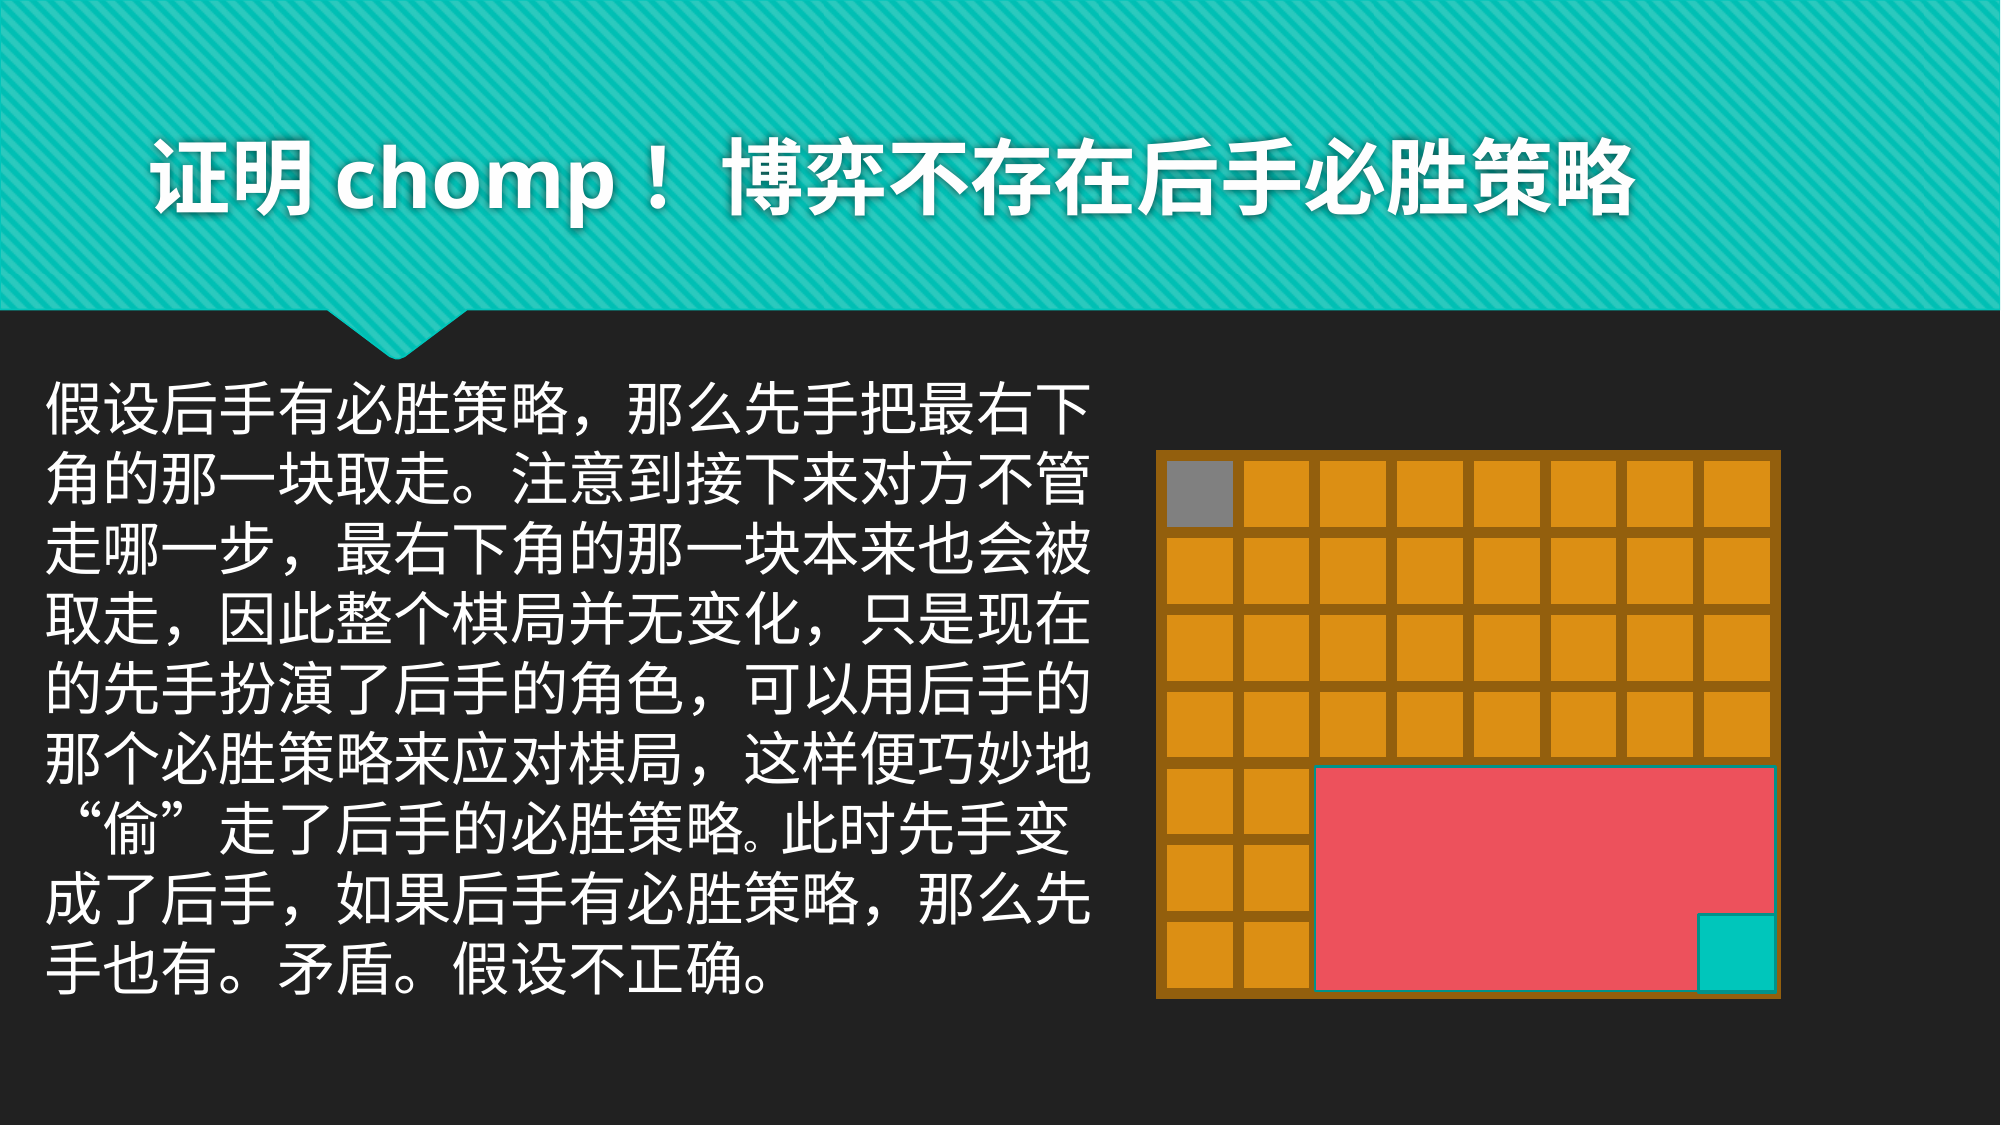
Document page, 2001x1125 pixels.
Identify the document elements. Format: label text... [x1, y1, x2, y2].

table_cell [1244, 538, 1309, 604]
table_header [1320, 461, 1386, 527]
table_cell [1244, 922, 1309, 988]
table_cell [1397, 538, 1463, 604]
table_cell [1627, 615, 1693, 681]
text_box [1697, 913, 1777, 992]
table_header [1551, 461, 1616, 527]
table_cell [1244, 769, 1309, 834]
table_header [1627, 461, 1693, 527]
table_cell [1474, 692, 1540, 757]
table_cell [1627, 692, 1693, 757]
text_box [1314, 765, 1777, 992]
table_cell [1167, 845, 1233, 911]
table_cell [1474, 615, 1540, 681]
table_cell [1320, 692, 1386, 757]
table_cell [1704, 538, 1770, 604]
table_cell [1397, 692, 1463, 757]
table_cell [1320, 538, 1386, 604]
table_cell [1551, 615, 1616, 681]
table_header [1397, 461, 1463, 527]
table_cell [1167, 922, 1233, 988]
text_box 假设后手有必胜策略，那么先手把最右下角的那一块取走。注意到接下来对方不管走哪一步，最右下角的那一块本来也会被取走，因此整个棋局并无变化，只是现在的先手扮演了后手的角色，可以用后手的那个必胜策略来应对棋局，这样便巧妙地“偷”走了后手的必胜策略。此时先手变成了后手，如果后手有必胜策略，那么先手也有。矛盾。假设不正确。 [29, 364, 1117, 1010]
table_cell [1551, 538, 1616, 604]
table_header [1244, 461, 1309, 527]
table_cell [1167, 538, 1233, 604]
table_cell [1244, 692, 1309, 757]
table_cell [1704, 615, 1770, 681]
table_cell [1167, 692, 1233, 757]
table_cell [1474, 538, 1540, 604]
table_cell [1397, 615, 1463, 681]
table_cell [1704, 692, 1770, 757]
table_cell [1244, 615, 1309, 681]
table_header [1704, 461, 1770, 527]
table_cell [1551, 692, 1616, 757]
table_header [1167, 461, 1233, 527]
table_cell [1167, 769, 1233, 834]
table_cell [1167, 615, 1233, 681]
table_header [1474, 461, 1540, 527]
table_cell [1627, 538, 1693, 604]
table_cell [1320, 615, 1386, 681]
title 证明chomp！博弈不存在后手必胜策略 [132, 73, 1868, 233]
table_cell [1244, 845, 1309, 911]
